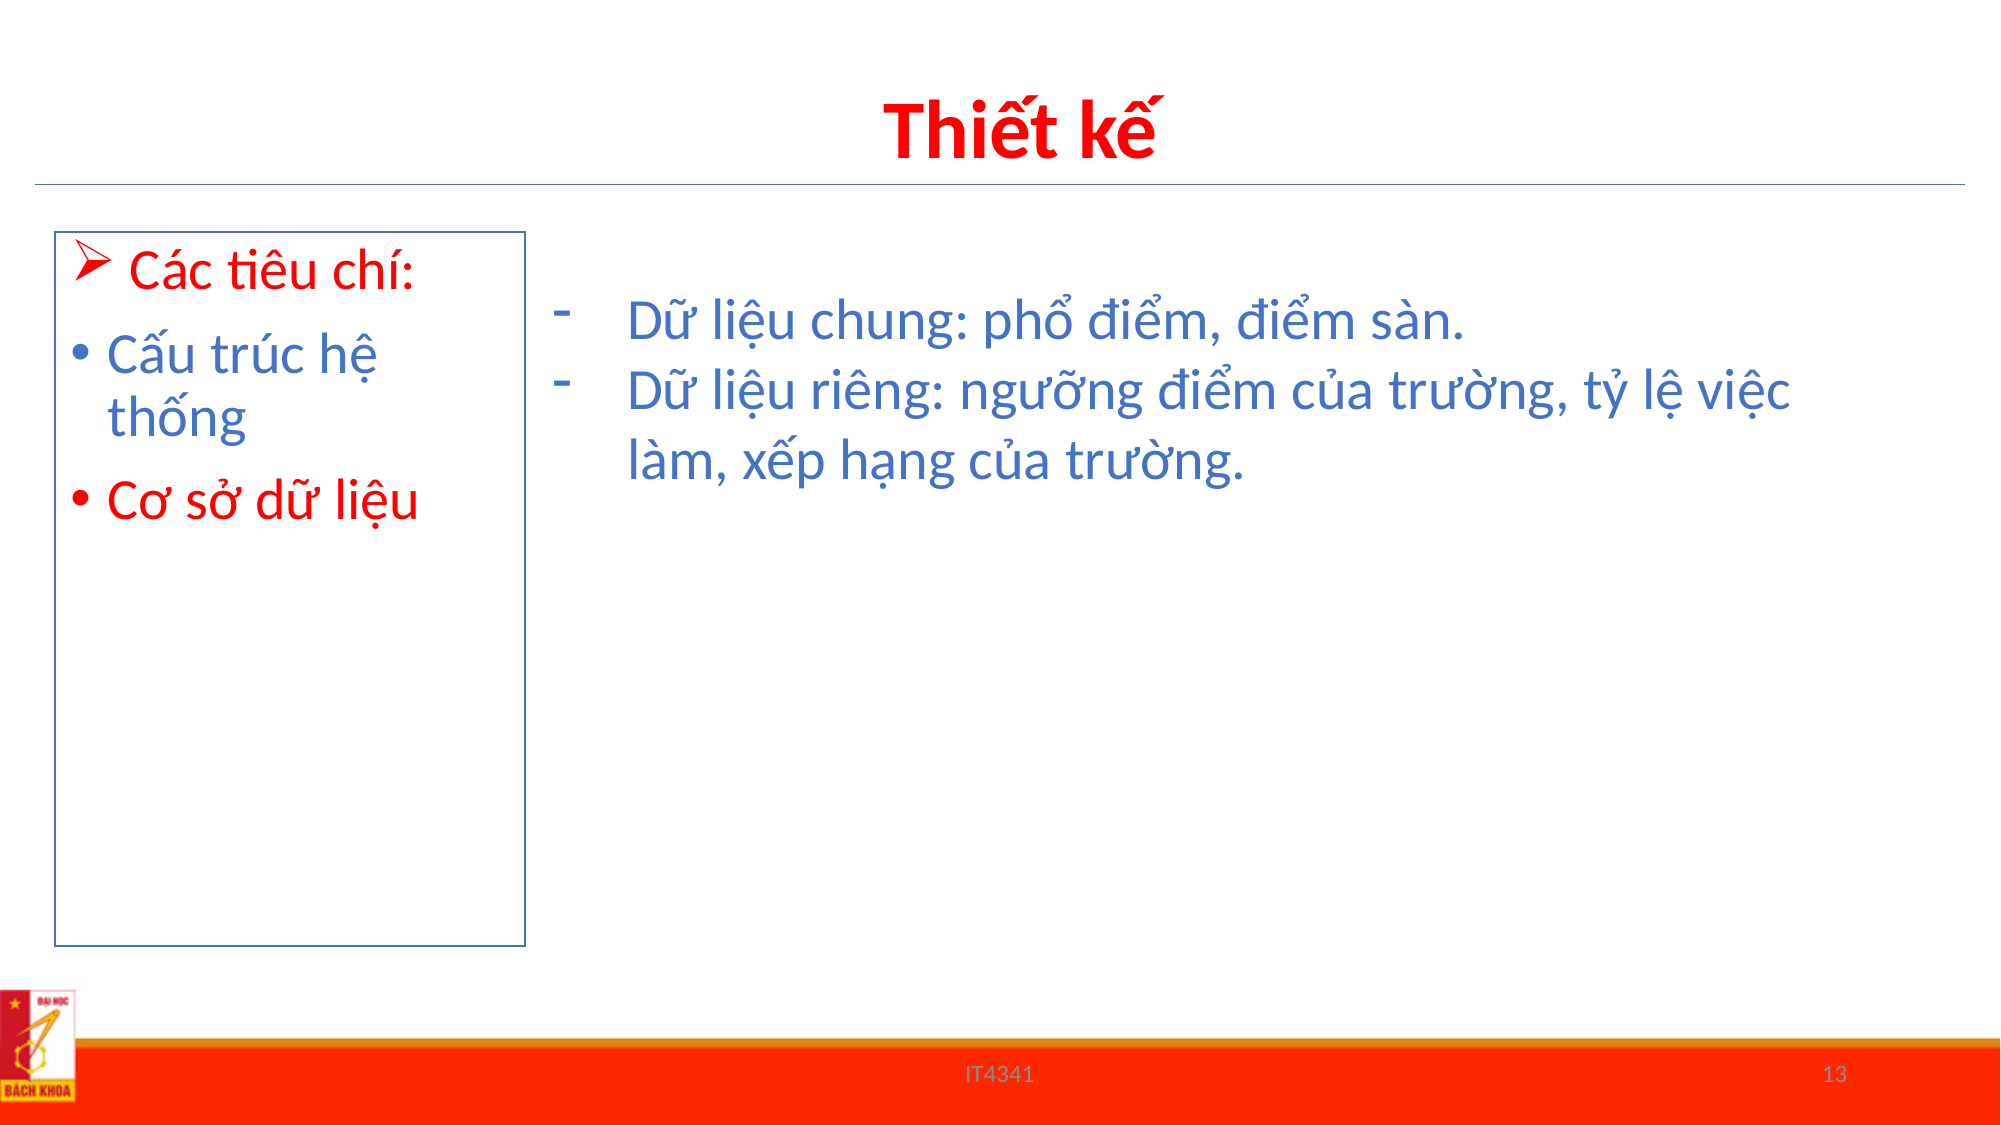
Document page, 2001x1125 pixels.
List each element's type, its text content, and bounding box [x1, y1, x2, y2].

footer IT4341 [662, 1042, 1338, 1103]
text_box Thiết kế [306, 68, 1735, 183]
picture [0, 0, 2001, 1125]
list Các tiêu chí: Cấu trúc hệ thống Cơ sở dữ liệu [54, 231, 526, 947]
slide_number 13 [1412, 1042, 1863, 1103]
text_box Dữ liệu chung: phổ điểm, điểm sàn. Dữ liệu riêng: ngưỡng điểm của trường, tỷ lệ việc làm, xếp hạng của trường. [537, 274, 1820, 569]
